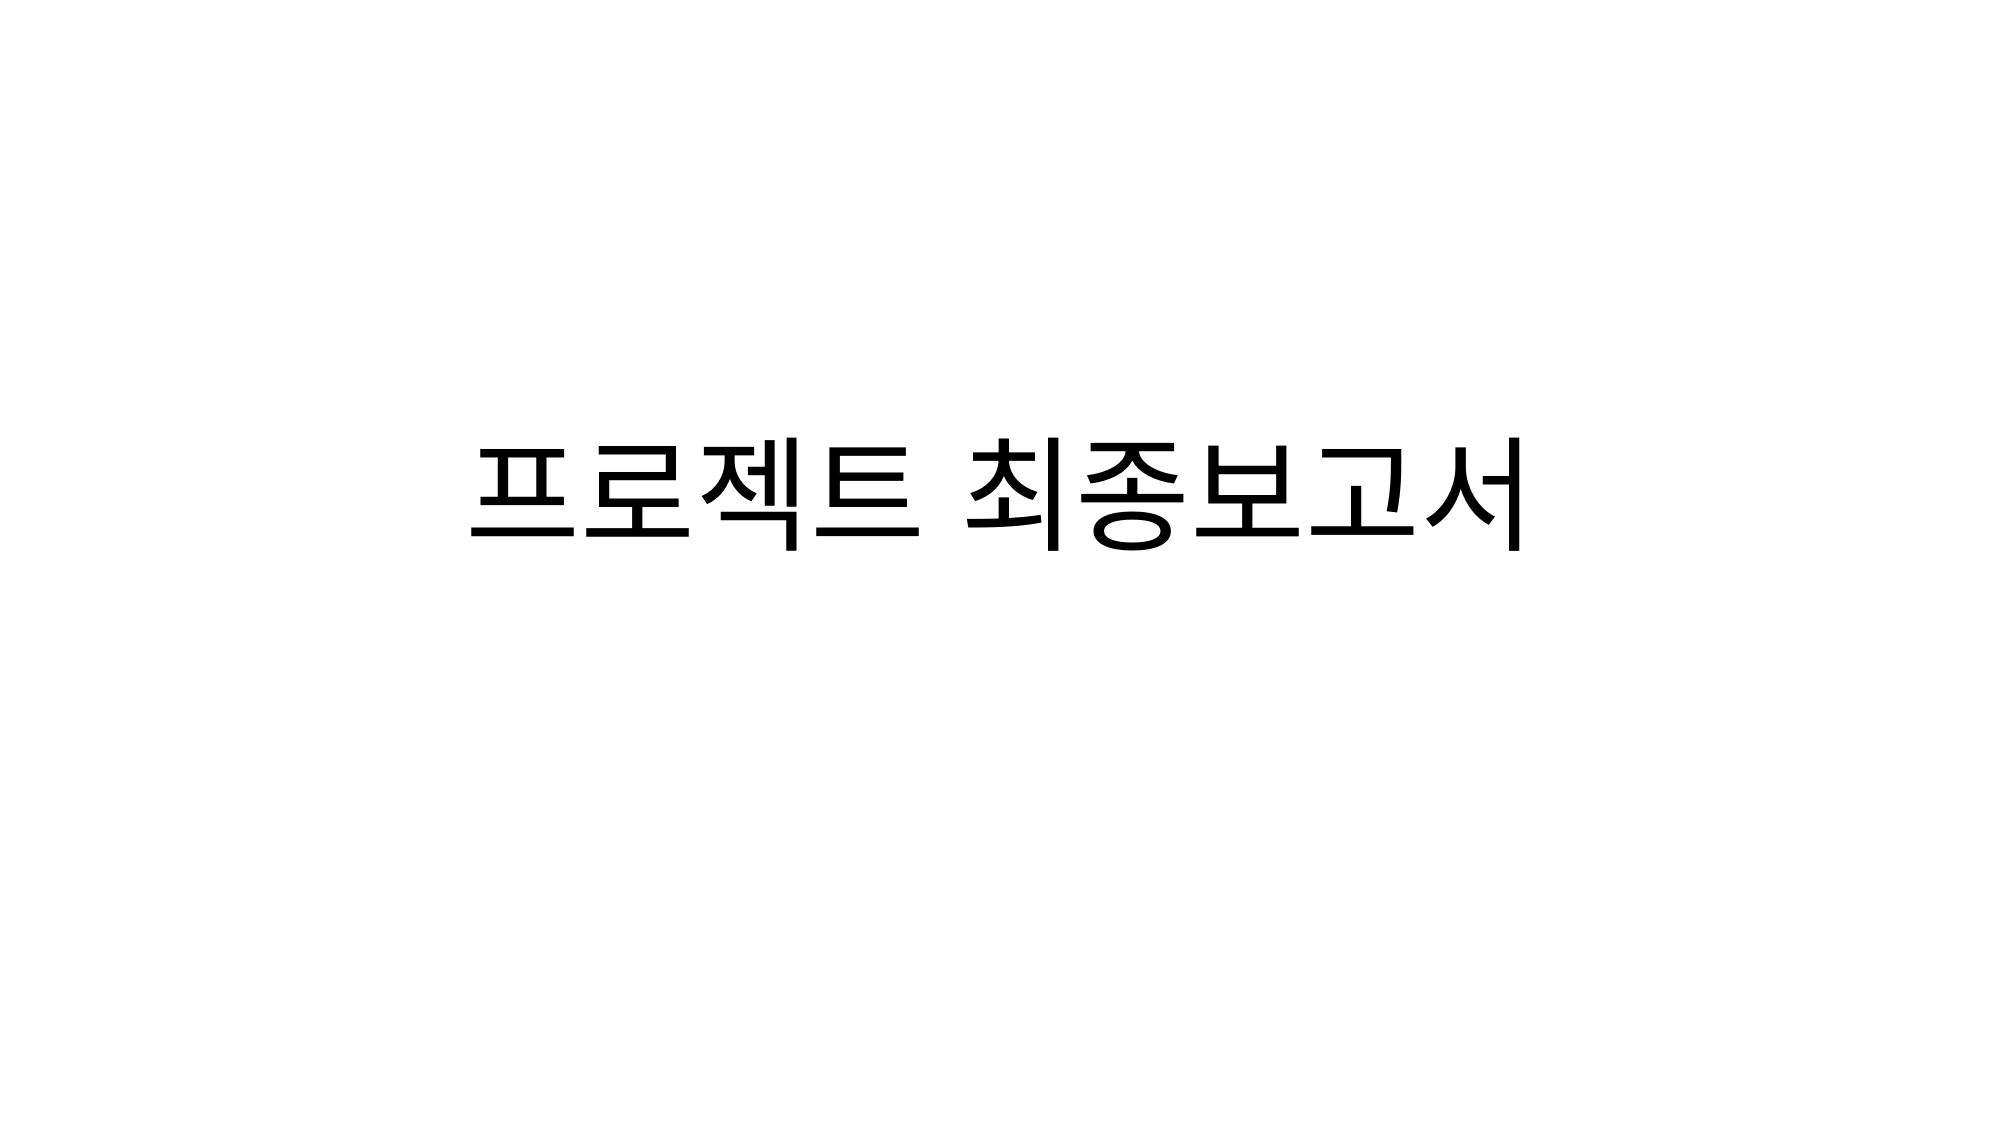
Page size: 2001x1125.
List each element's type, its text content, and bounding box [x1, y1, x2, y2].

title 프로젝트 최종보고서 [249, 184, 1750, 576]
